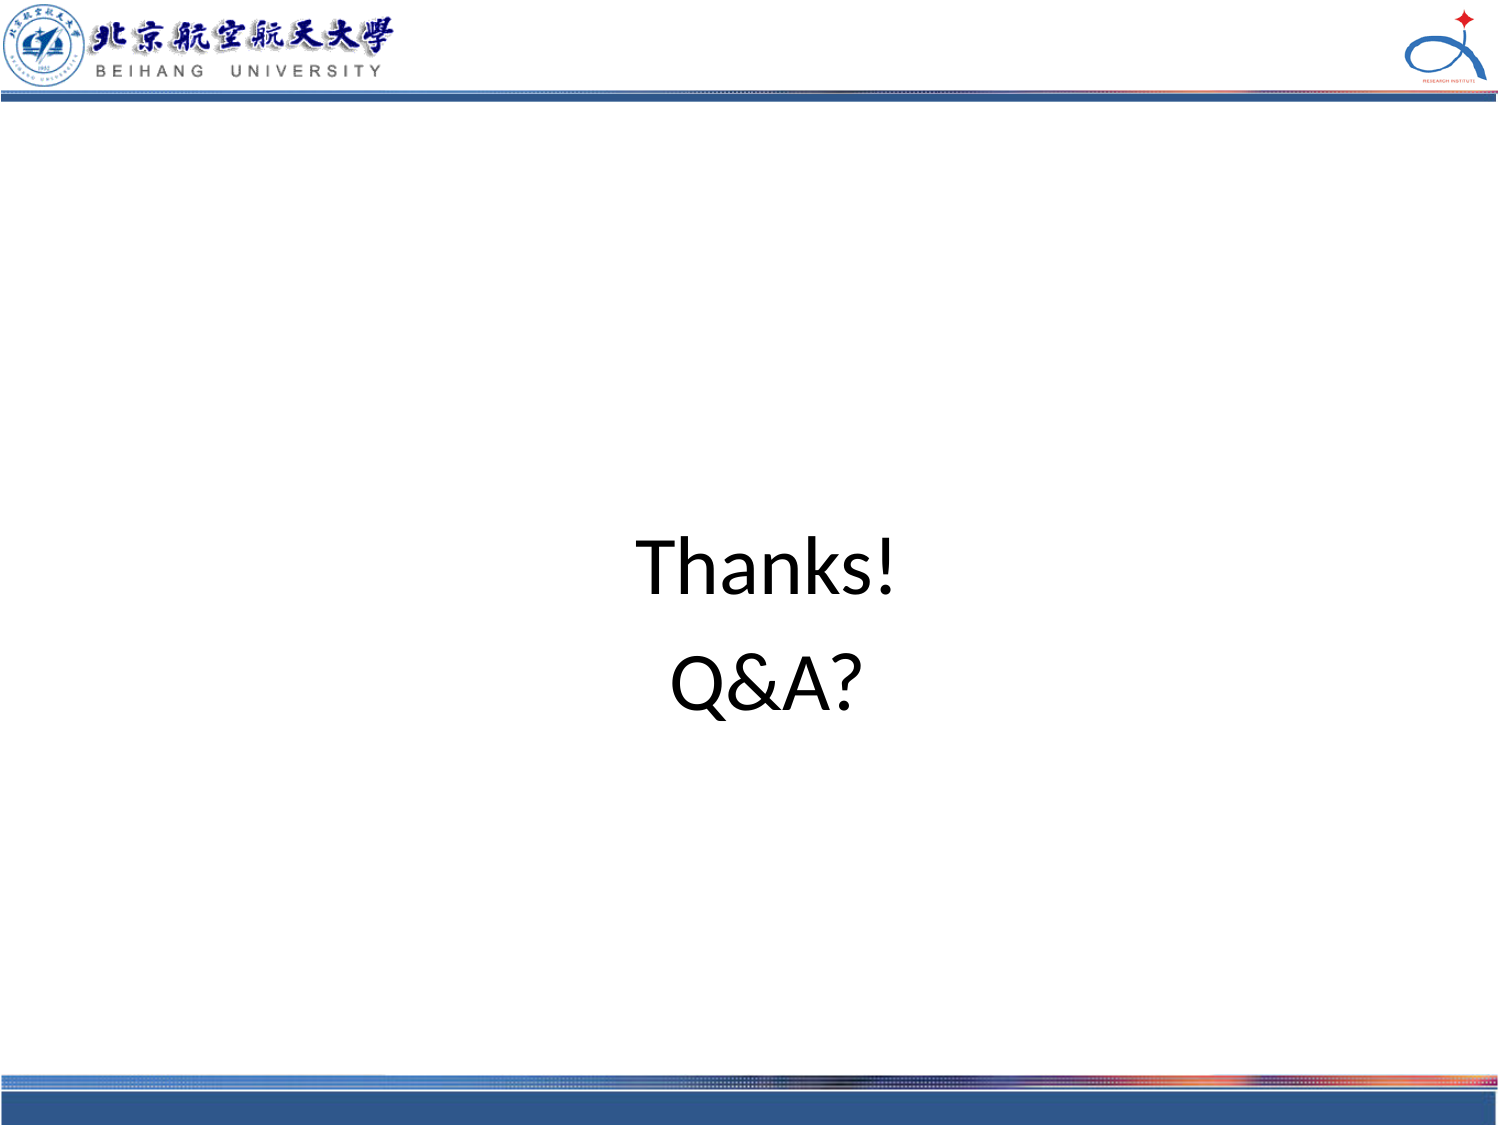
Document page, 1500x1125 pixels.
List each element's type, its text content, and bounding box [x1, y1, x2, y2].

picture [0, 1074, 1500, 1125]
list Thanks! Q&A? [229, 503, 1306, 847]
picture [0, 3, 1500, 102]
picture [1, 1, 408, 89]
